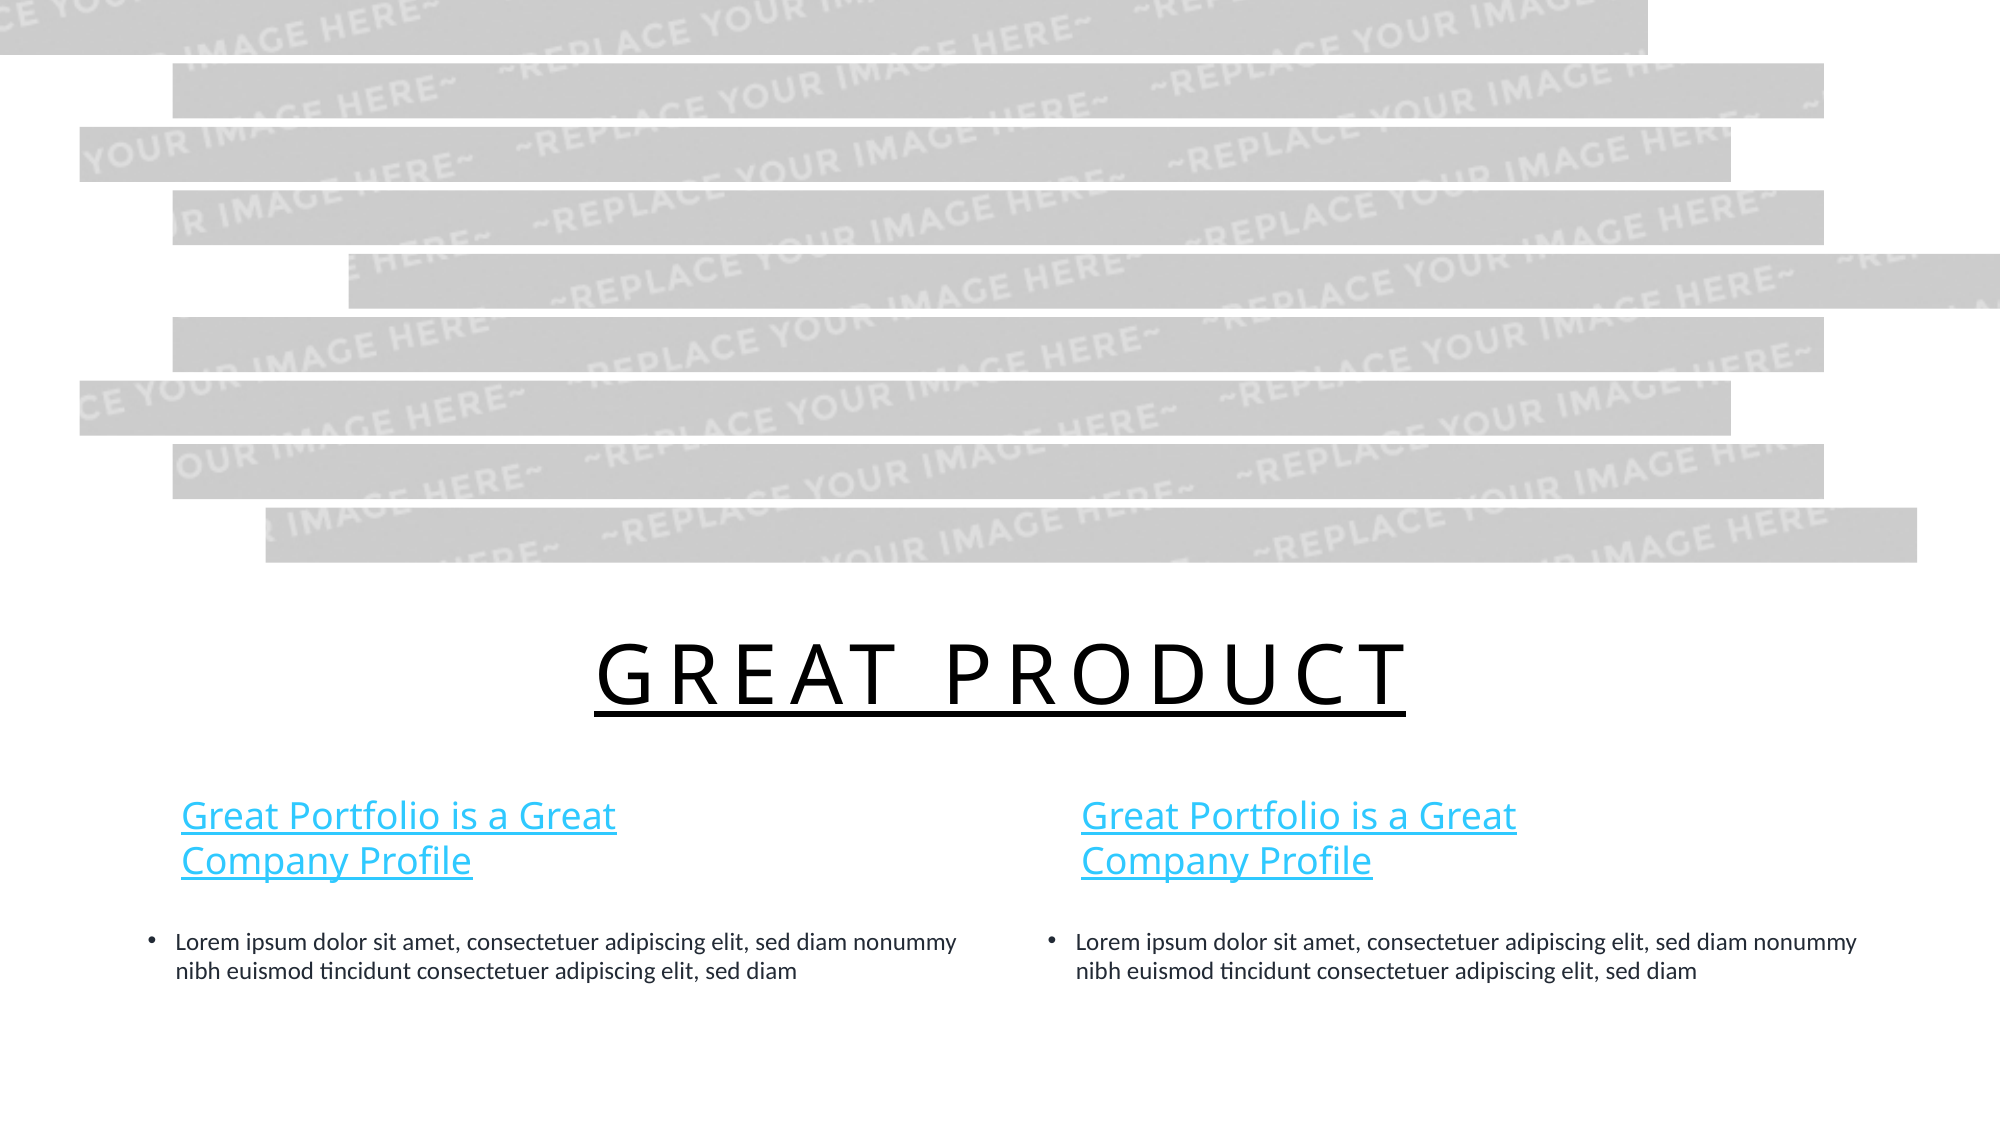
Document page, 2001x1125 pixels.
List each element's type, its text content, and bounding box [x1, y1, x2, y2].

text_box Lorem ipsum dolor sit amet, consectetuer adipiscing elit, sed diam nonummy nibh euismod tincidunt consectetuer adipiscing elit, sed diam [1032, 917, 1900, 993]
text_box GREAT PRODUCT [579, 613, 1421, 729]
text_box Lorem ipsum dolor sit amet, consectetuer adipiscing elit, sed diam nonummy nibh euismod tincidunt consectetuer adipiscing elit, sed diam [132, 917, 1000, 993]
picture [0, 0, 2000, 563]
text_box Great Portfolio is a Great Company Profile [166, 784, 764, 889]
text_box Great Portfolio is a Great Company Profile [1066, 784, 1664, 889]
